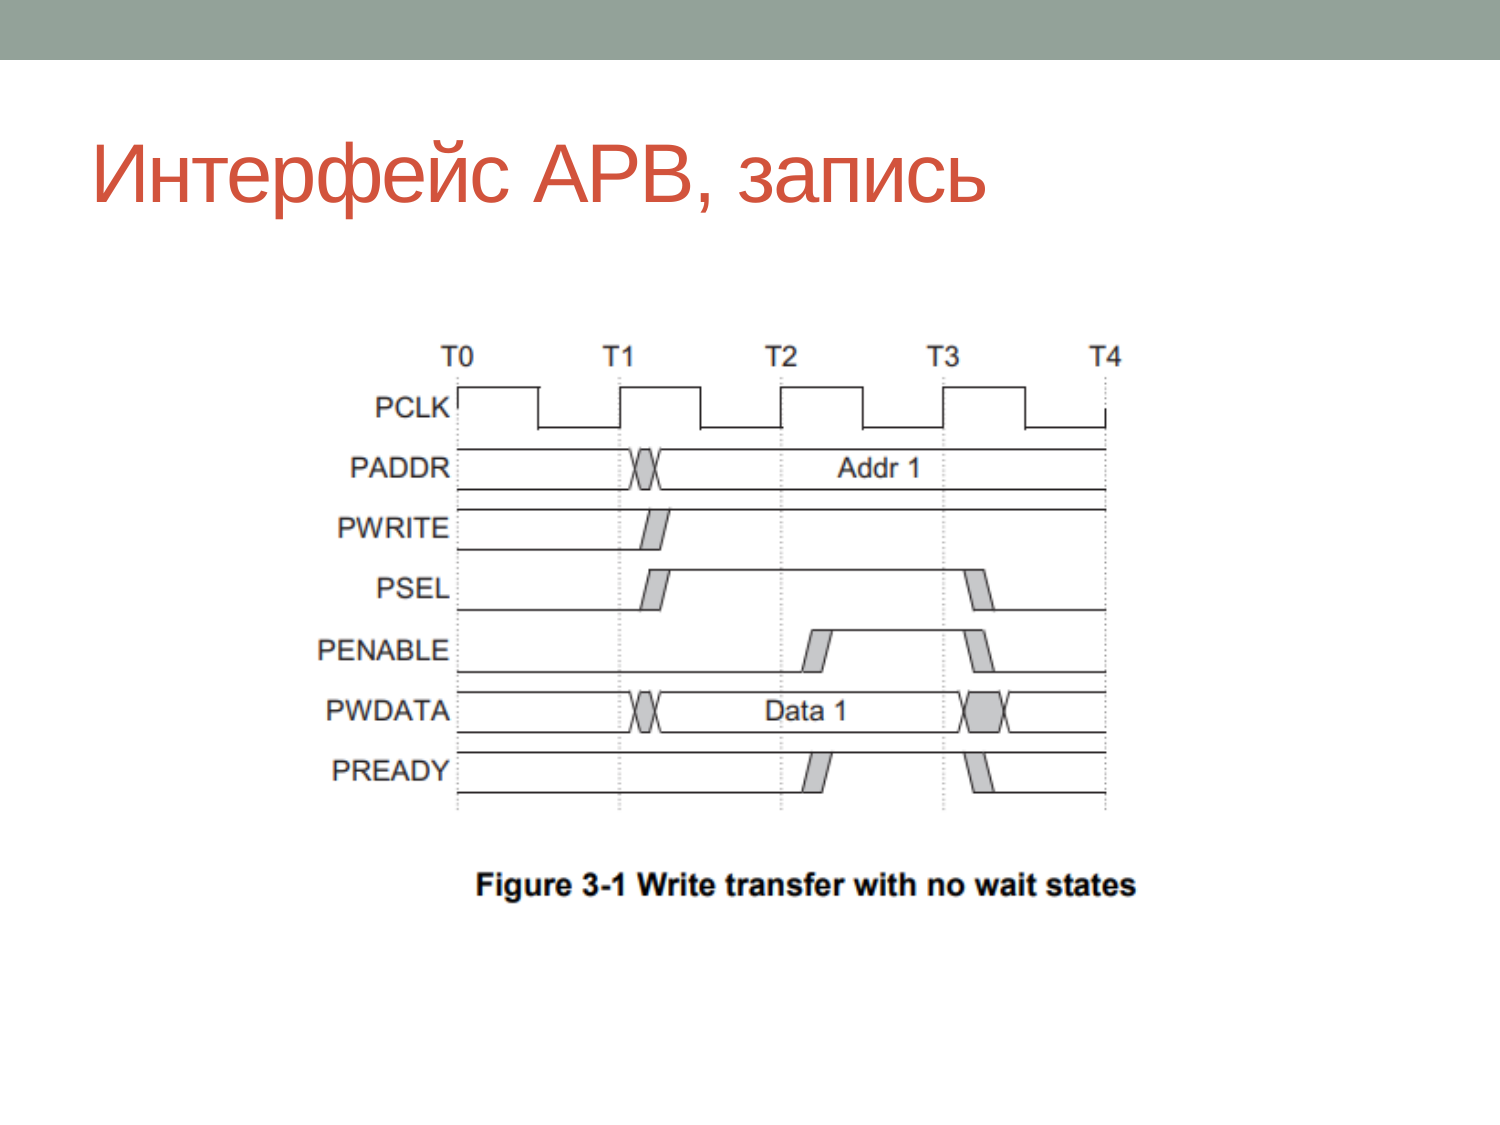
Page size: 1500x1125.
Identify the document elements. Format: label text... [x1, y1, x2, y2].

title Интерфейс APB, запись [75, 87, 1425, 250]
picture [253, 290, 1230, 929]
